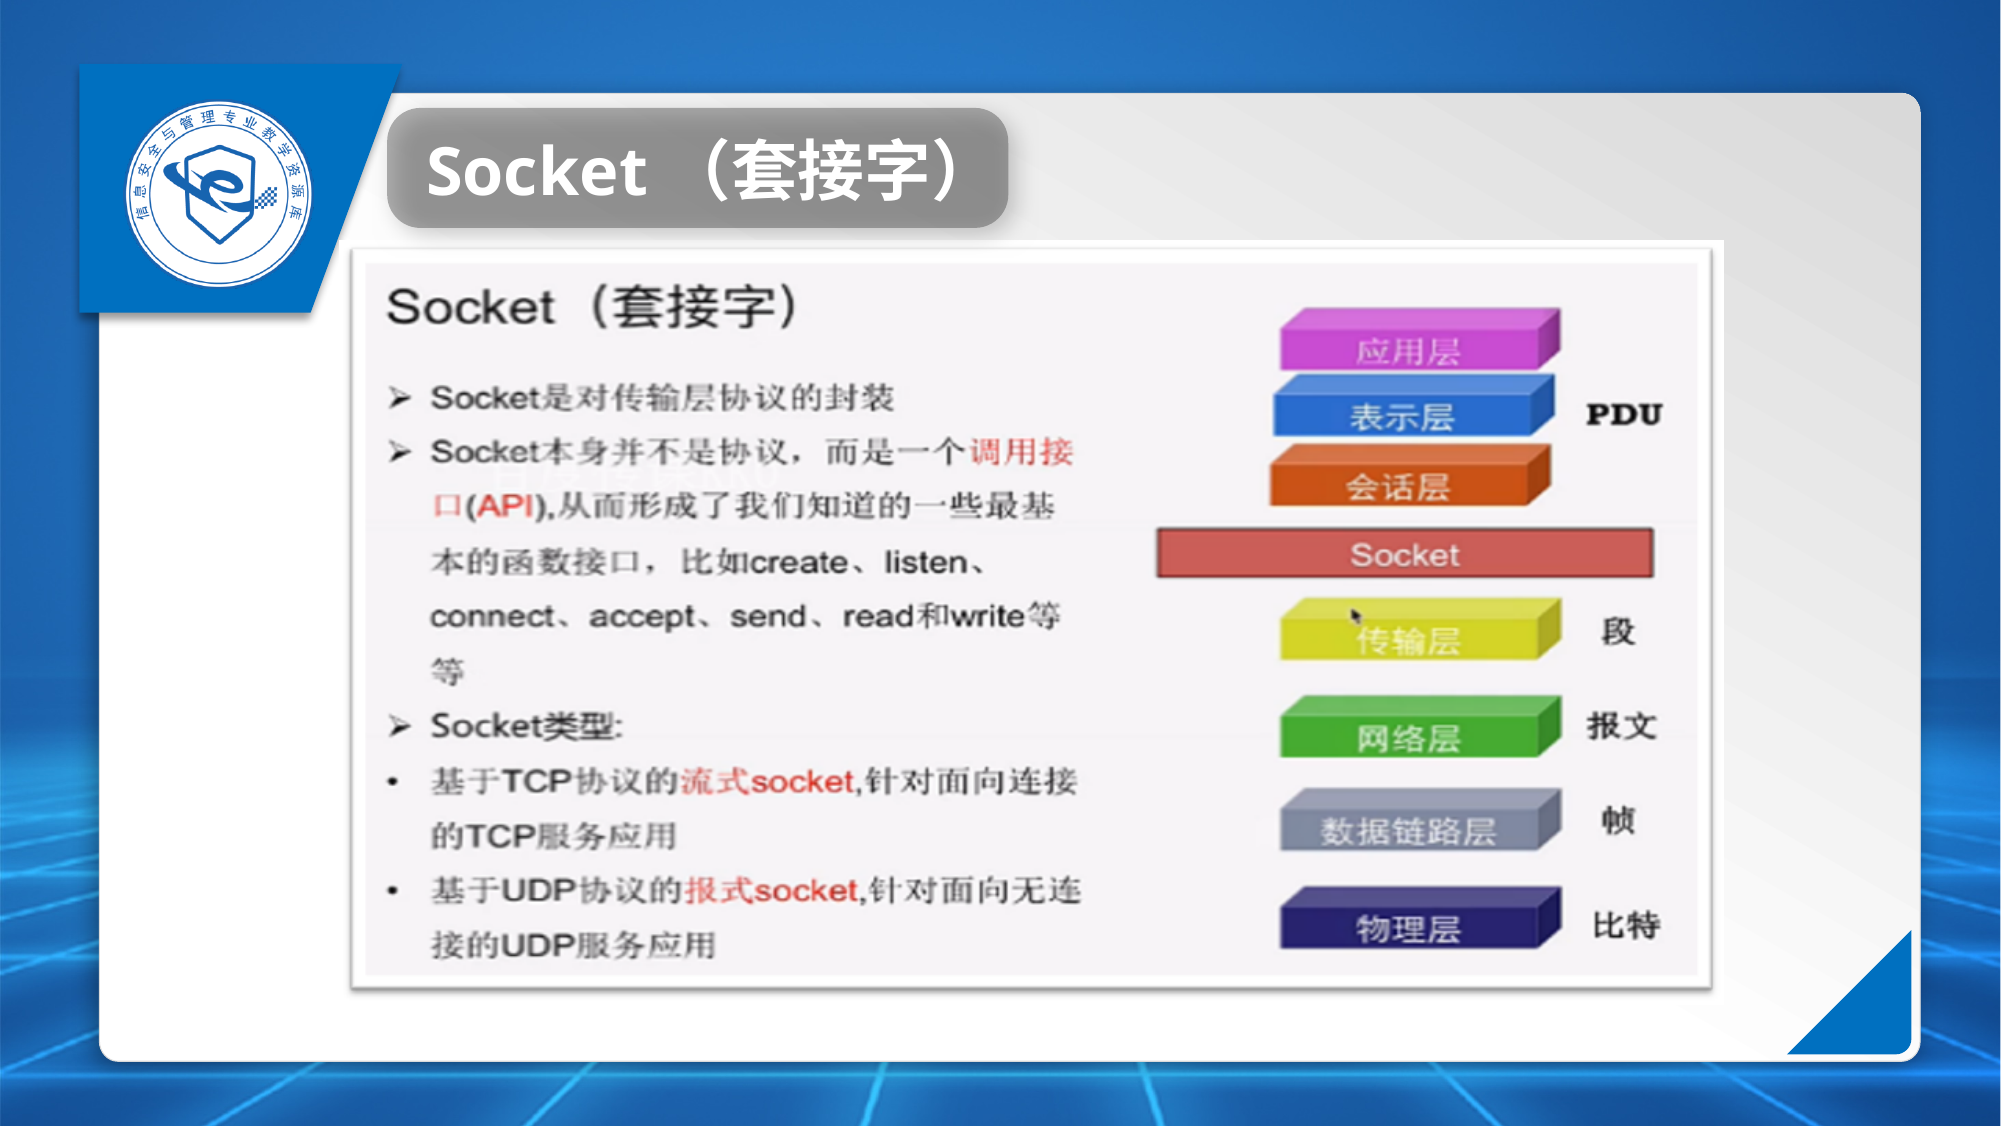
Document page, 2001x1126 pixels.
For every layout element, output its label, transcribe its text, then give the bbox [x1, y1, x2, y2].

text_box [386, 106, 1002, 229]
picture [0, 0, 2001, 1126]
text_box Socket（套接字） [411, 120, 1013, 216]
